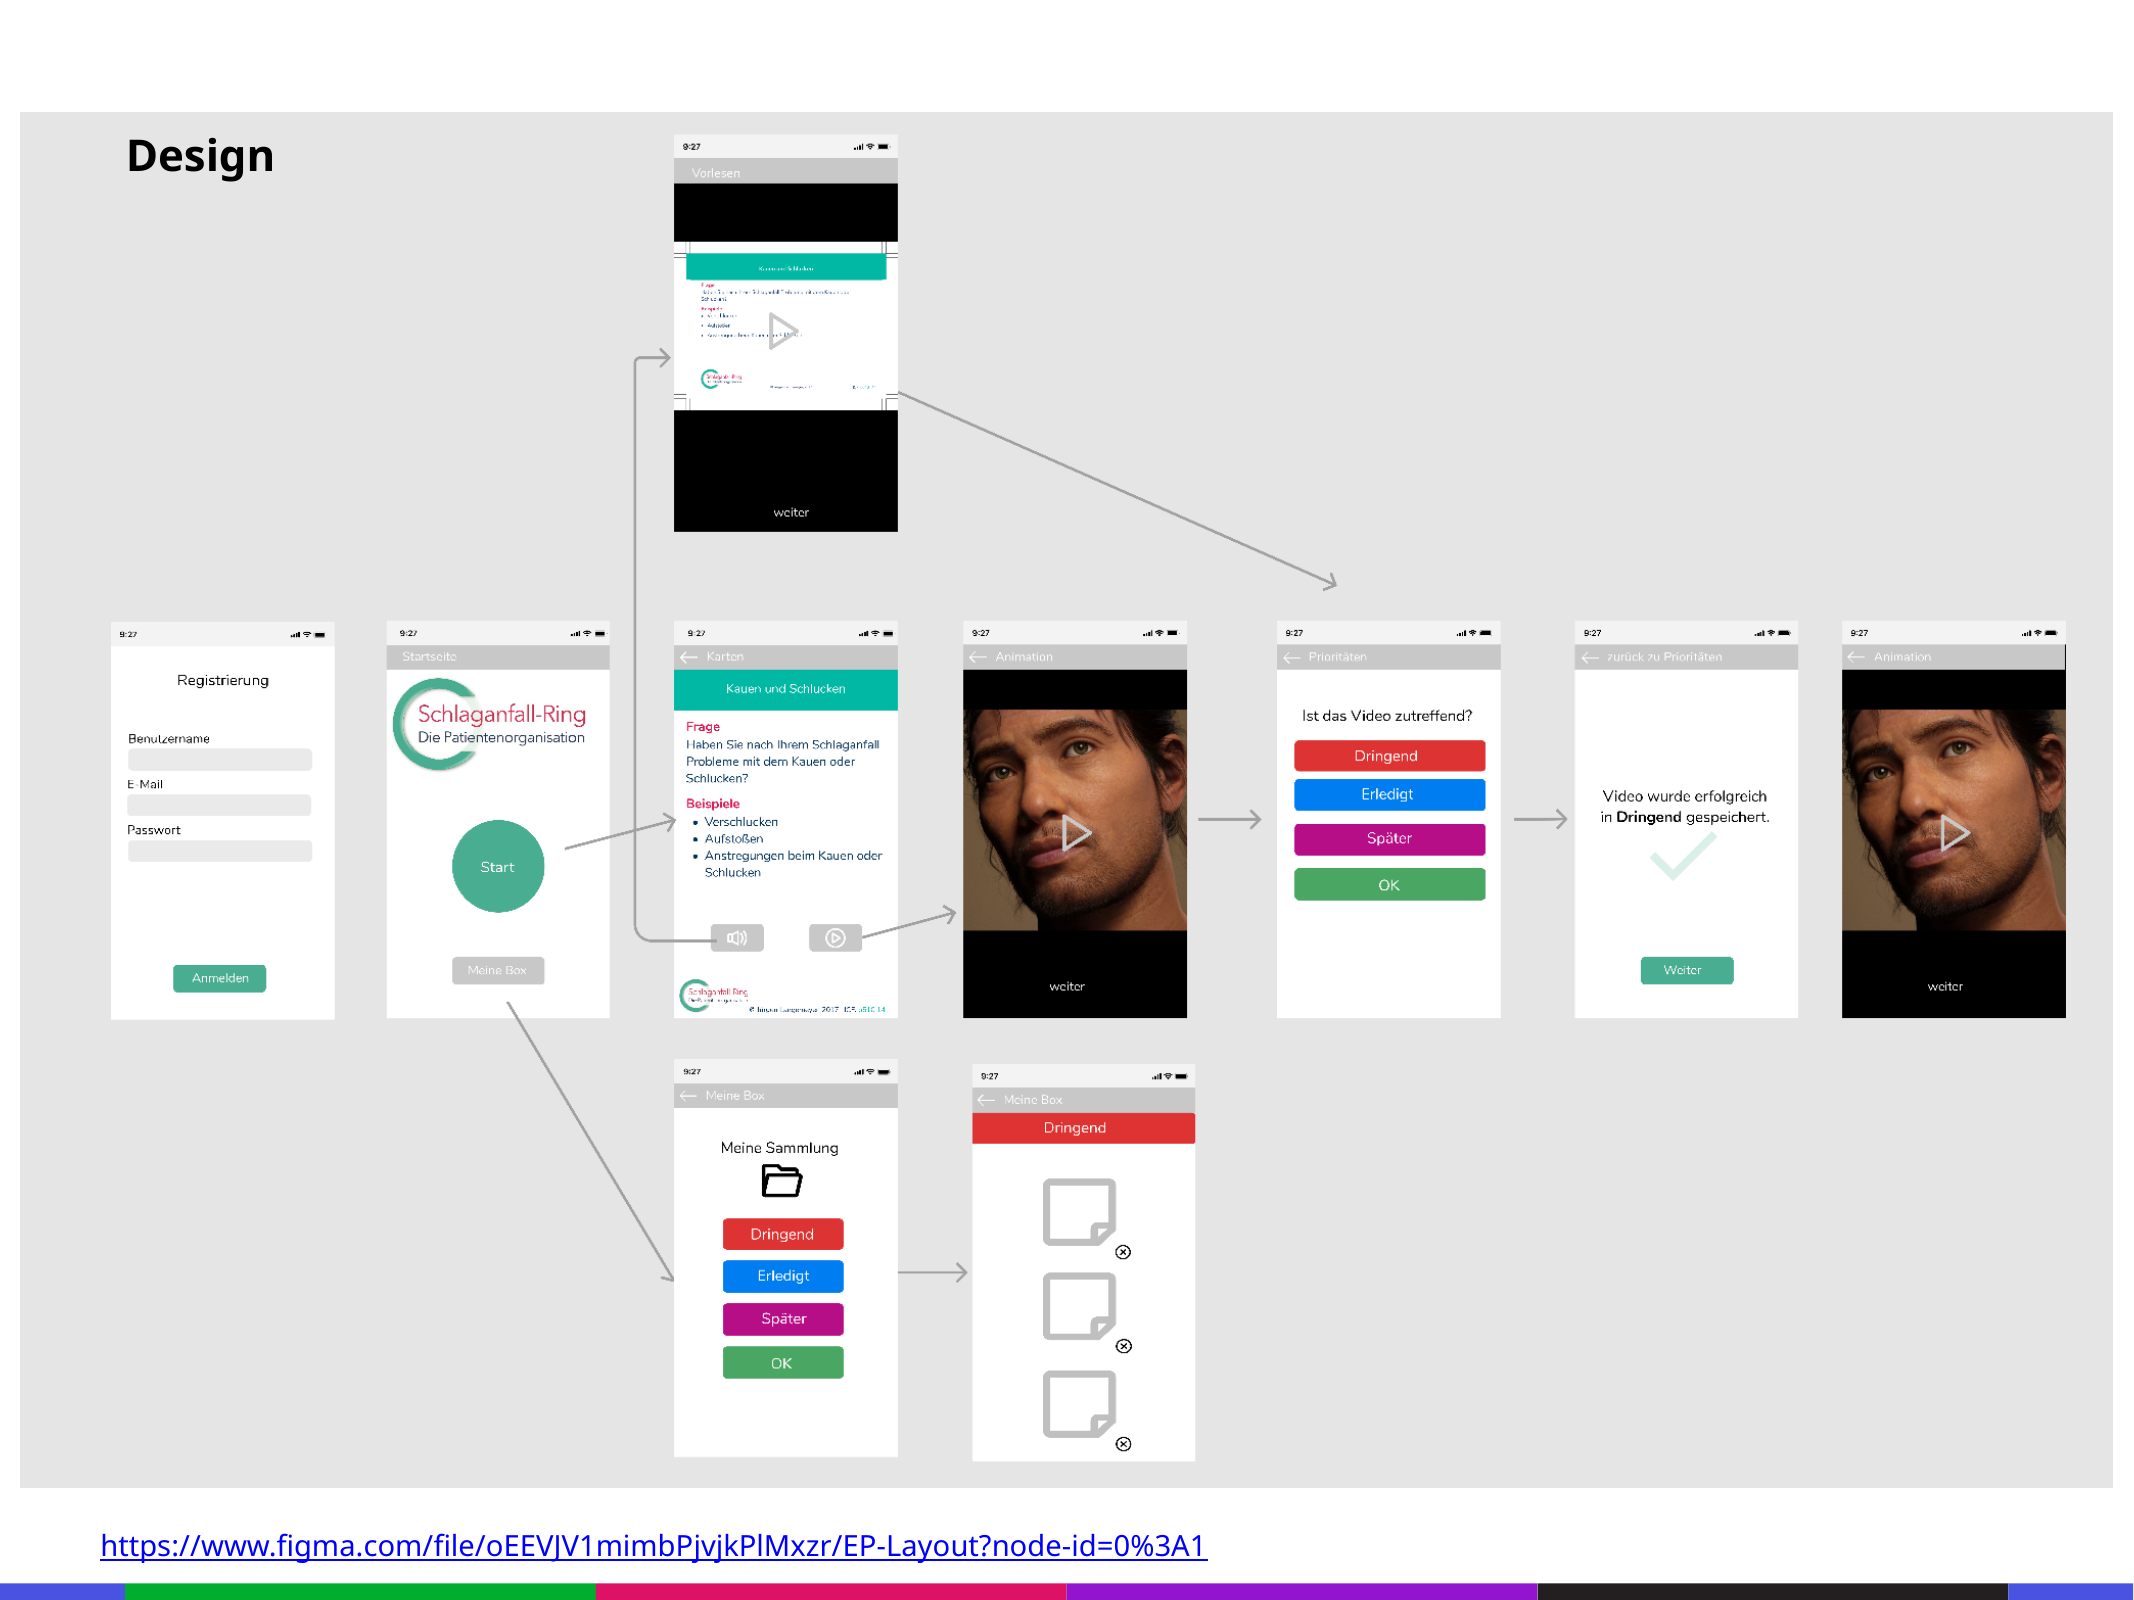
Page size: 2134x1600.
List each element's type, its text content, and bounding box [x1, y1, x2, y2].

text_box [0, 1583, 2134, 1600]
text_box https://www.figma.com/file/oEEVJV1mimbPjvjkPlMxzr/EP-Layout?node-id=0%3A1 [85, 1512, 1243, 1580]
picture [20, 111, 2113, 1489]
